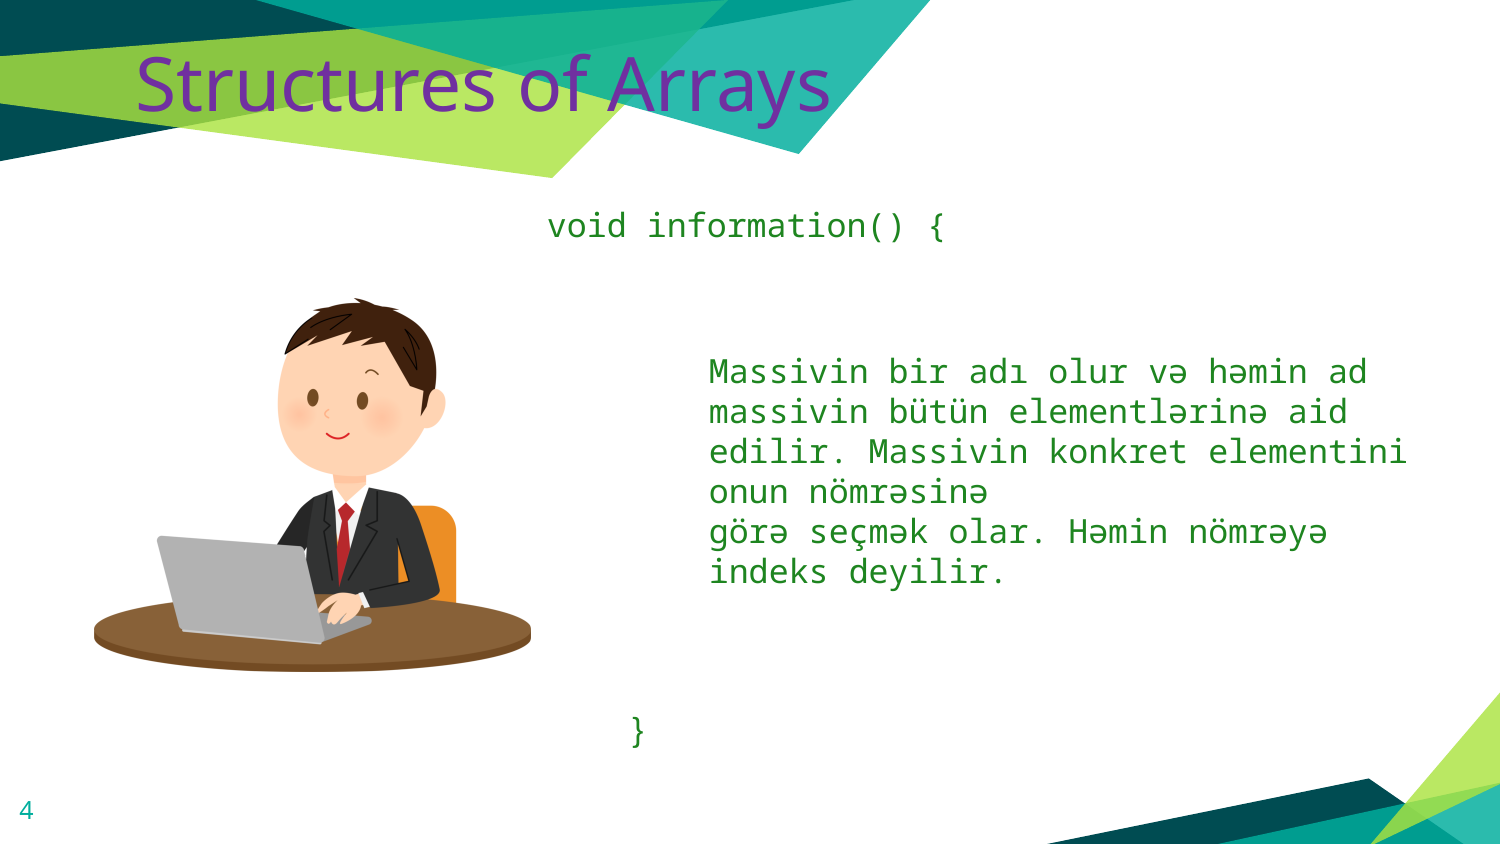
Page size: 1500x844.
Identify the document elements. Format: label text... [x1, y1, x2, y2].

text_box Structures of Arrays [120, 28, 1158, 134]
text_box Massivin bir adı olur və həmin ad massivin bütün elementlərinə aid edilir. Massivin konkret elementini onun nömrəsinə görə seçmək olar. Həmin nömrəyə indeks deyilir. [544, 303, 1430, 668]
text_box } [617, 700, 661, 755]
picture [94, 298, 531, 672]
slide_number 4 [4, 779, 95, 844]
text_box void information() { [532, 196, 968, 292]
